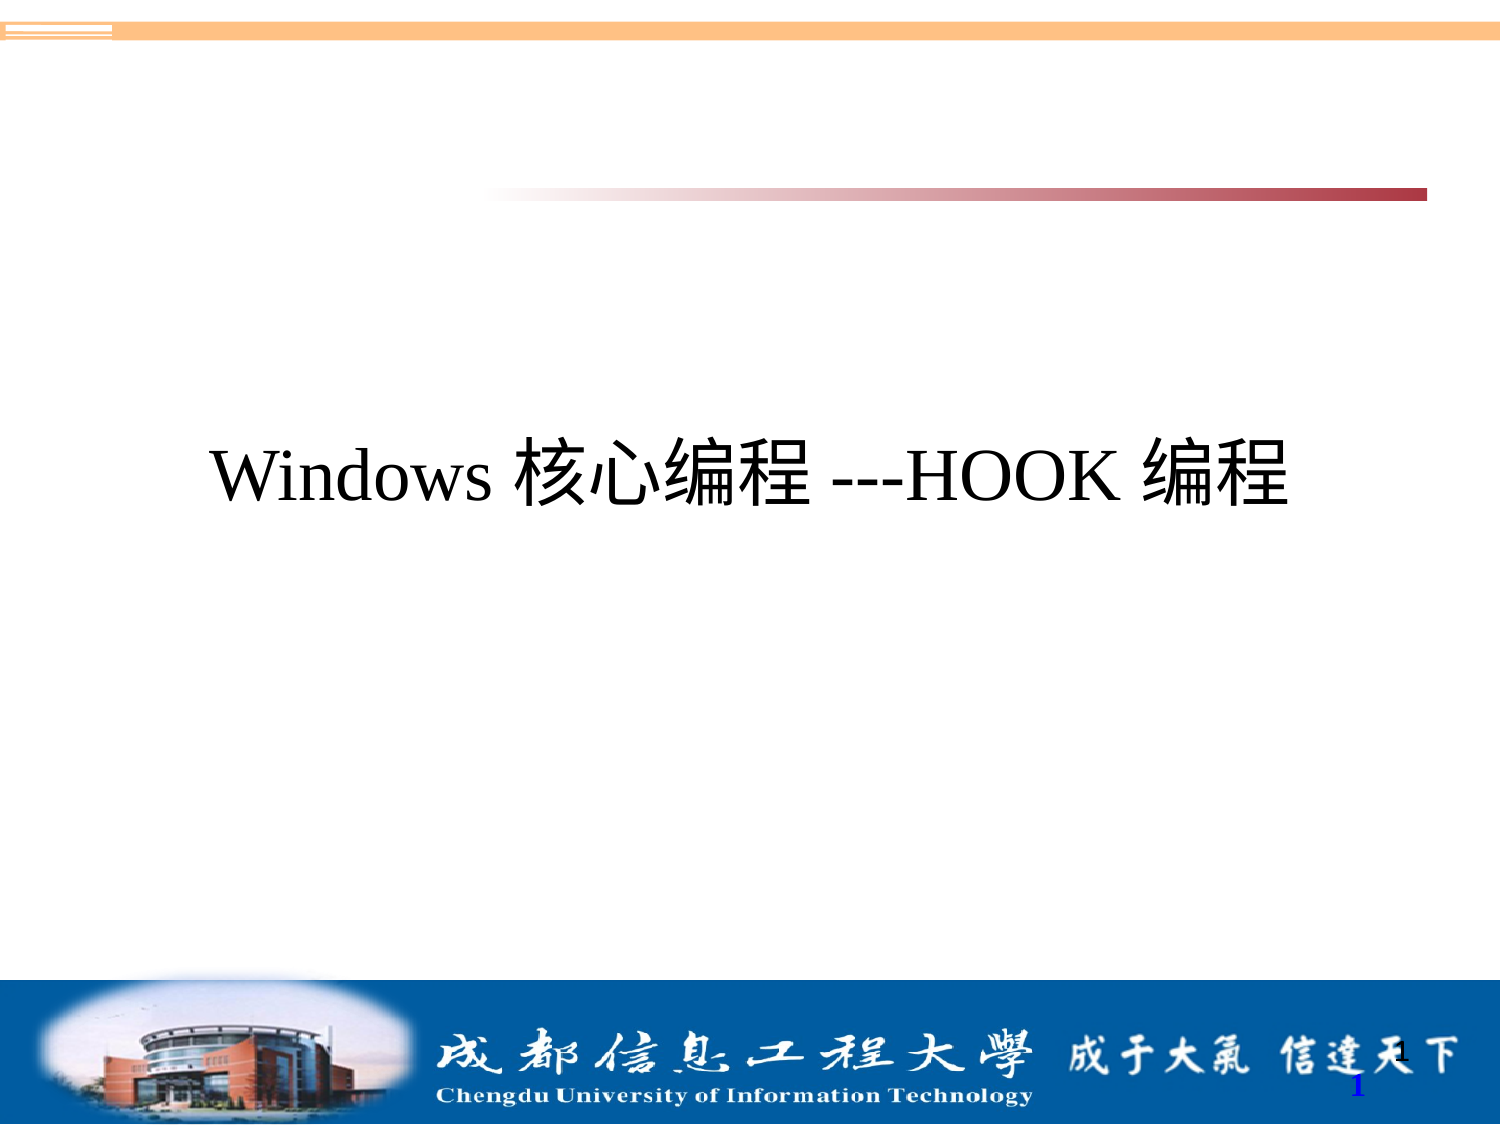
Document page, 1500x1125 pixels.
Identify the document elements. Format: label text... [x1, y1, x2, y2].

title Windows核心编程---HOOK编程 [112, 349, 1388, 591]
picture [0, 957, 1500, 1125]
slide_number 1 [1074, 1024, 1425, 1103]
